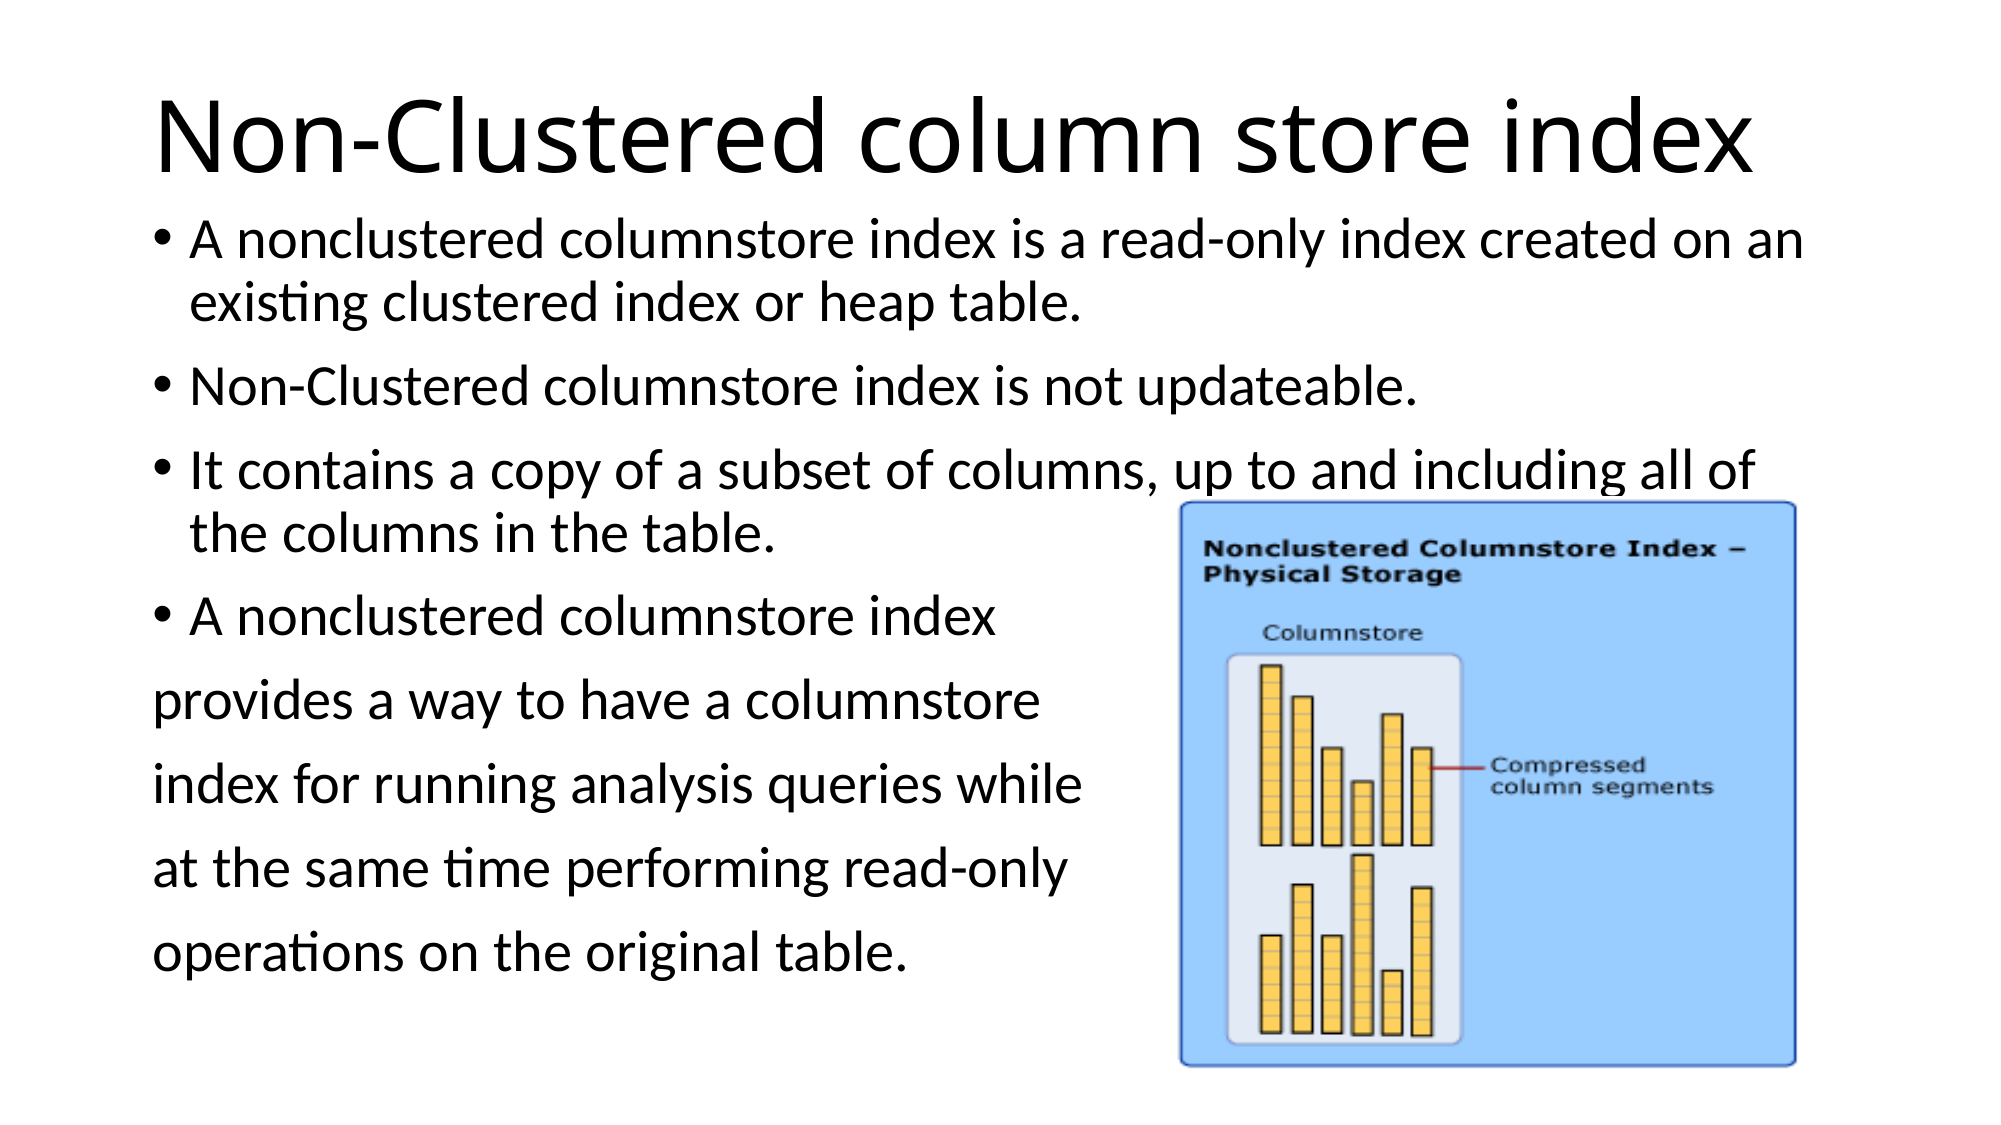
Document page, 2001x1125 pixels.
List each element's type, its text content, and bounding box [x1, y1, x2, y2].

picture [1164, 496, 1819, 1080]
title Non-Clustered column store index [137, 59, 1863, 200]
list A nonclustered columnstore index is a read-only index created on an existing clustered index or heap table. Non-Clustered columnstore index is not updateable. It contains a copy of a subset of columns, up to and including all of the columns in the table. A nonclustered columnstore index provides a way to have a columnstore index for running analysis queries while at the same time performing read-only operations on the original table. [137, 200, 1863, 1014]
